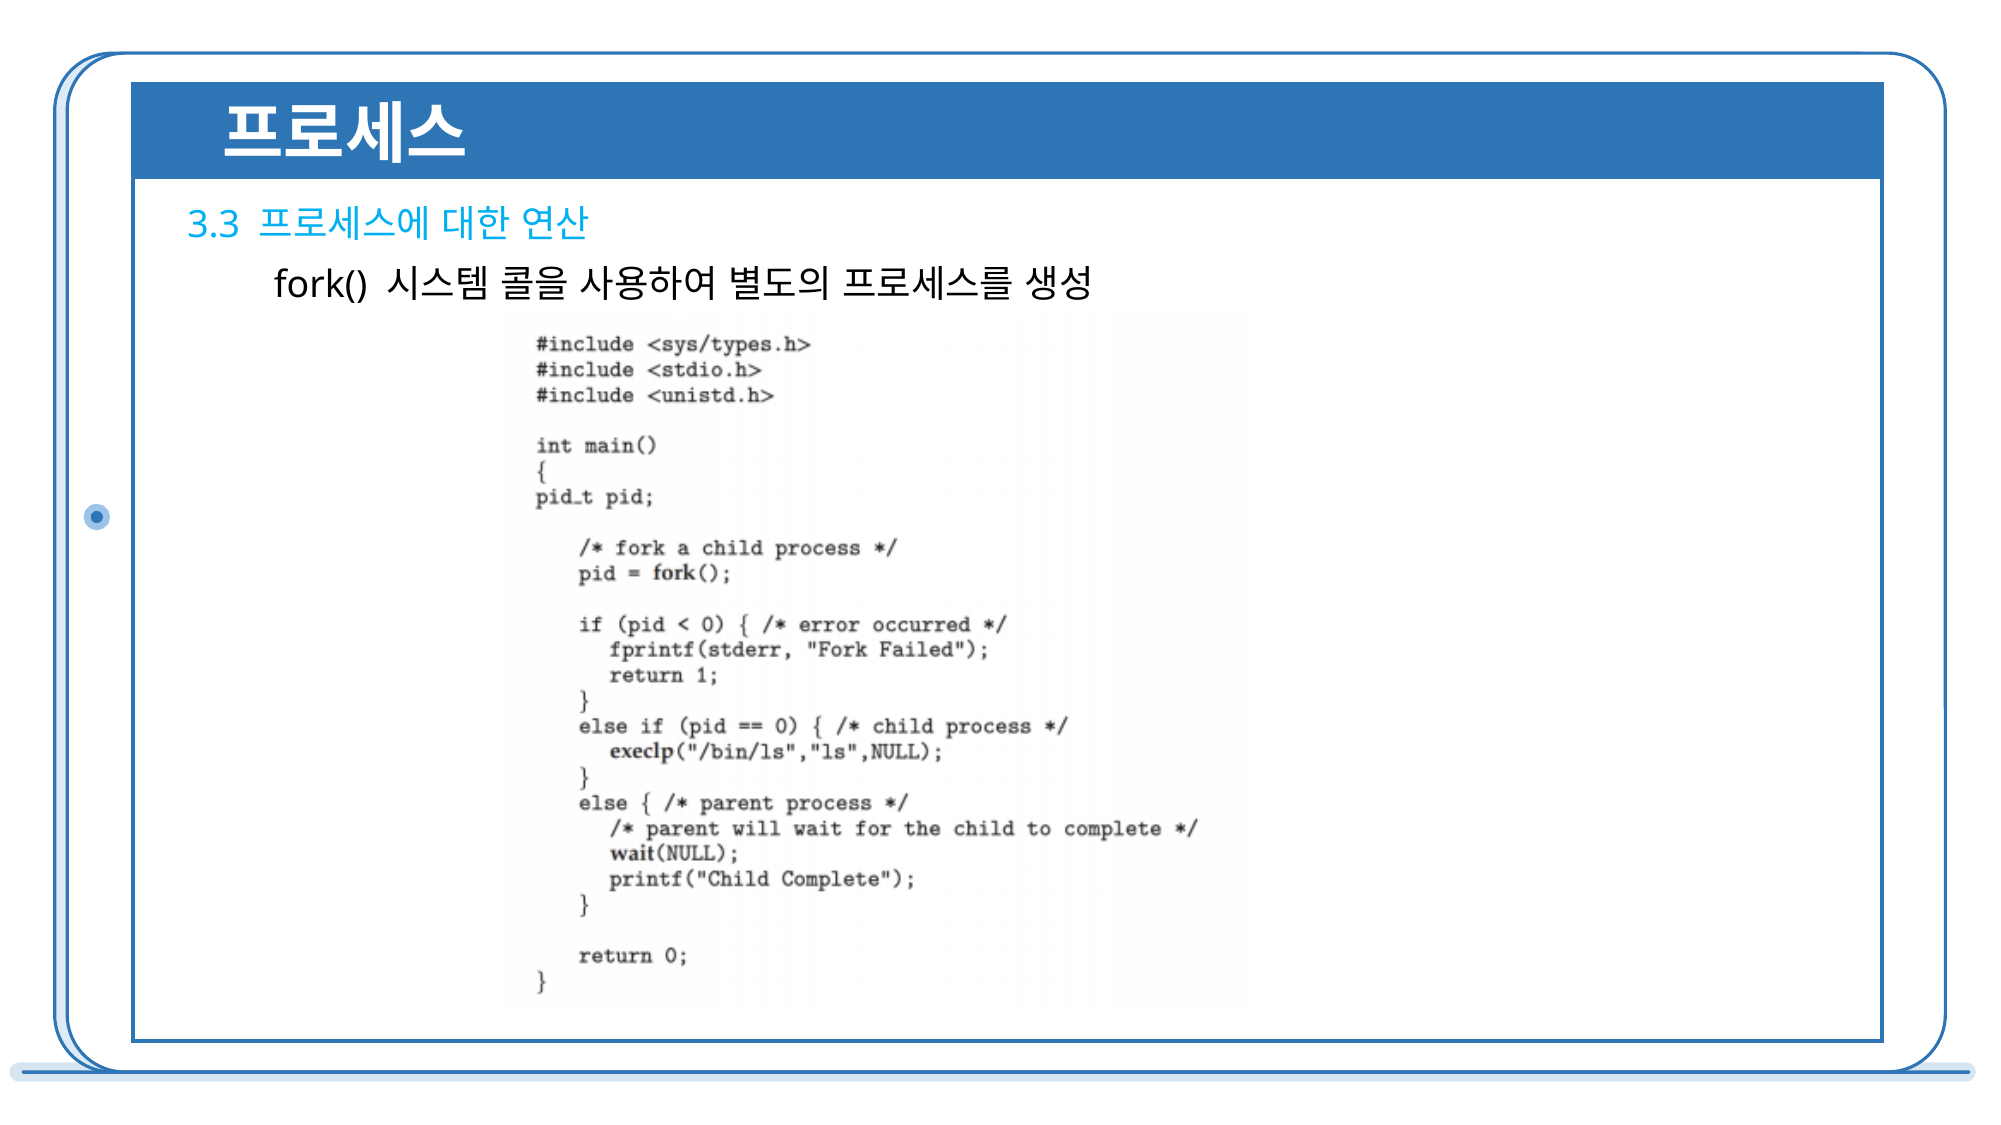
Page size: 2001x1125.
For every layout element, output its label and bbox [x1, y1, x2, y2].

picture [505, 313, 1248, 1008]
text_box [9, 53, 1976, 1082]
